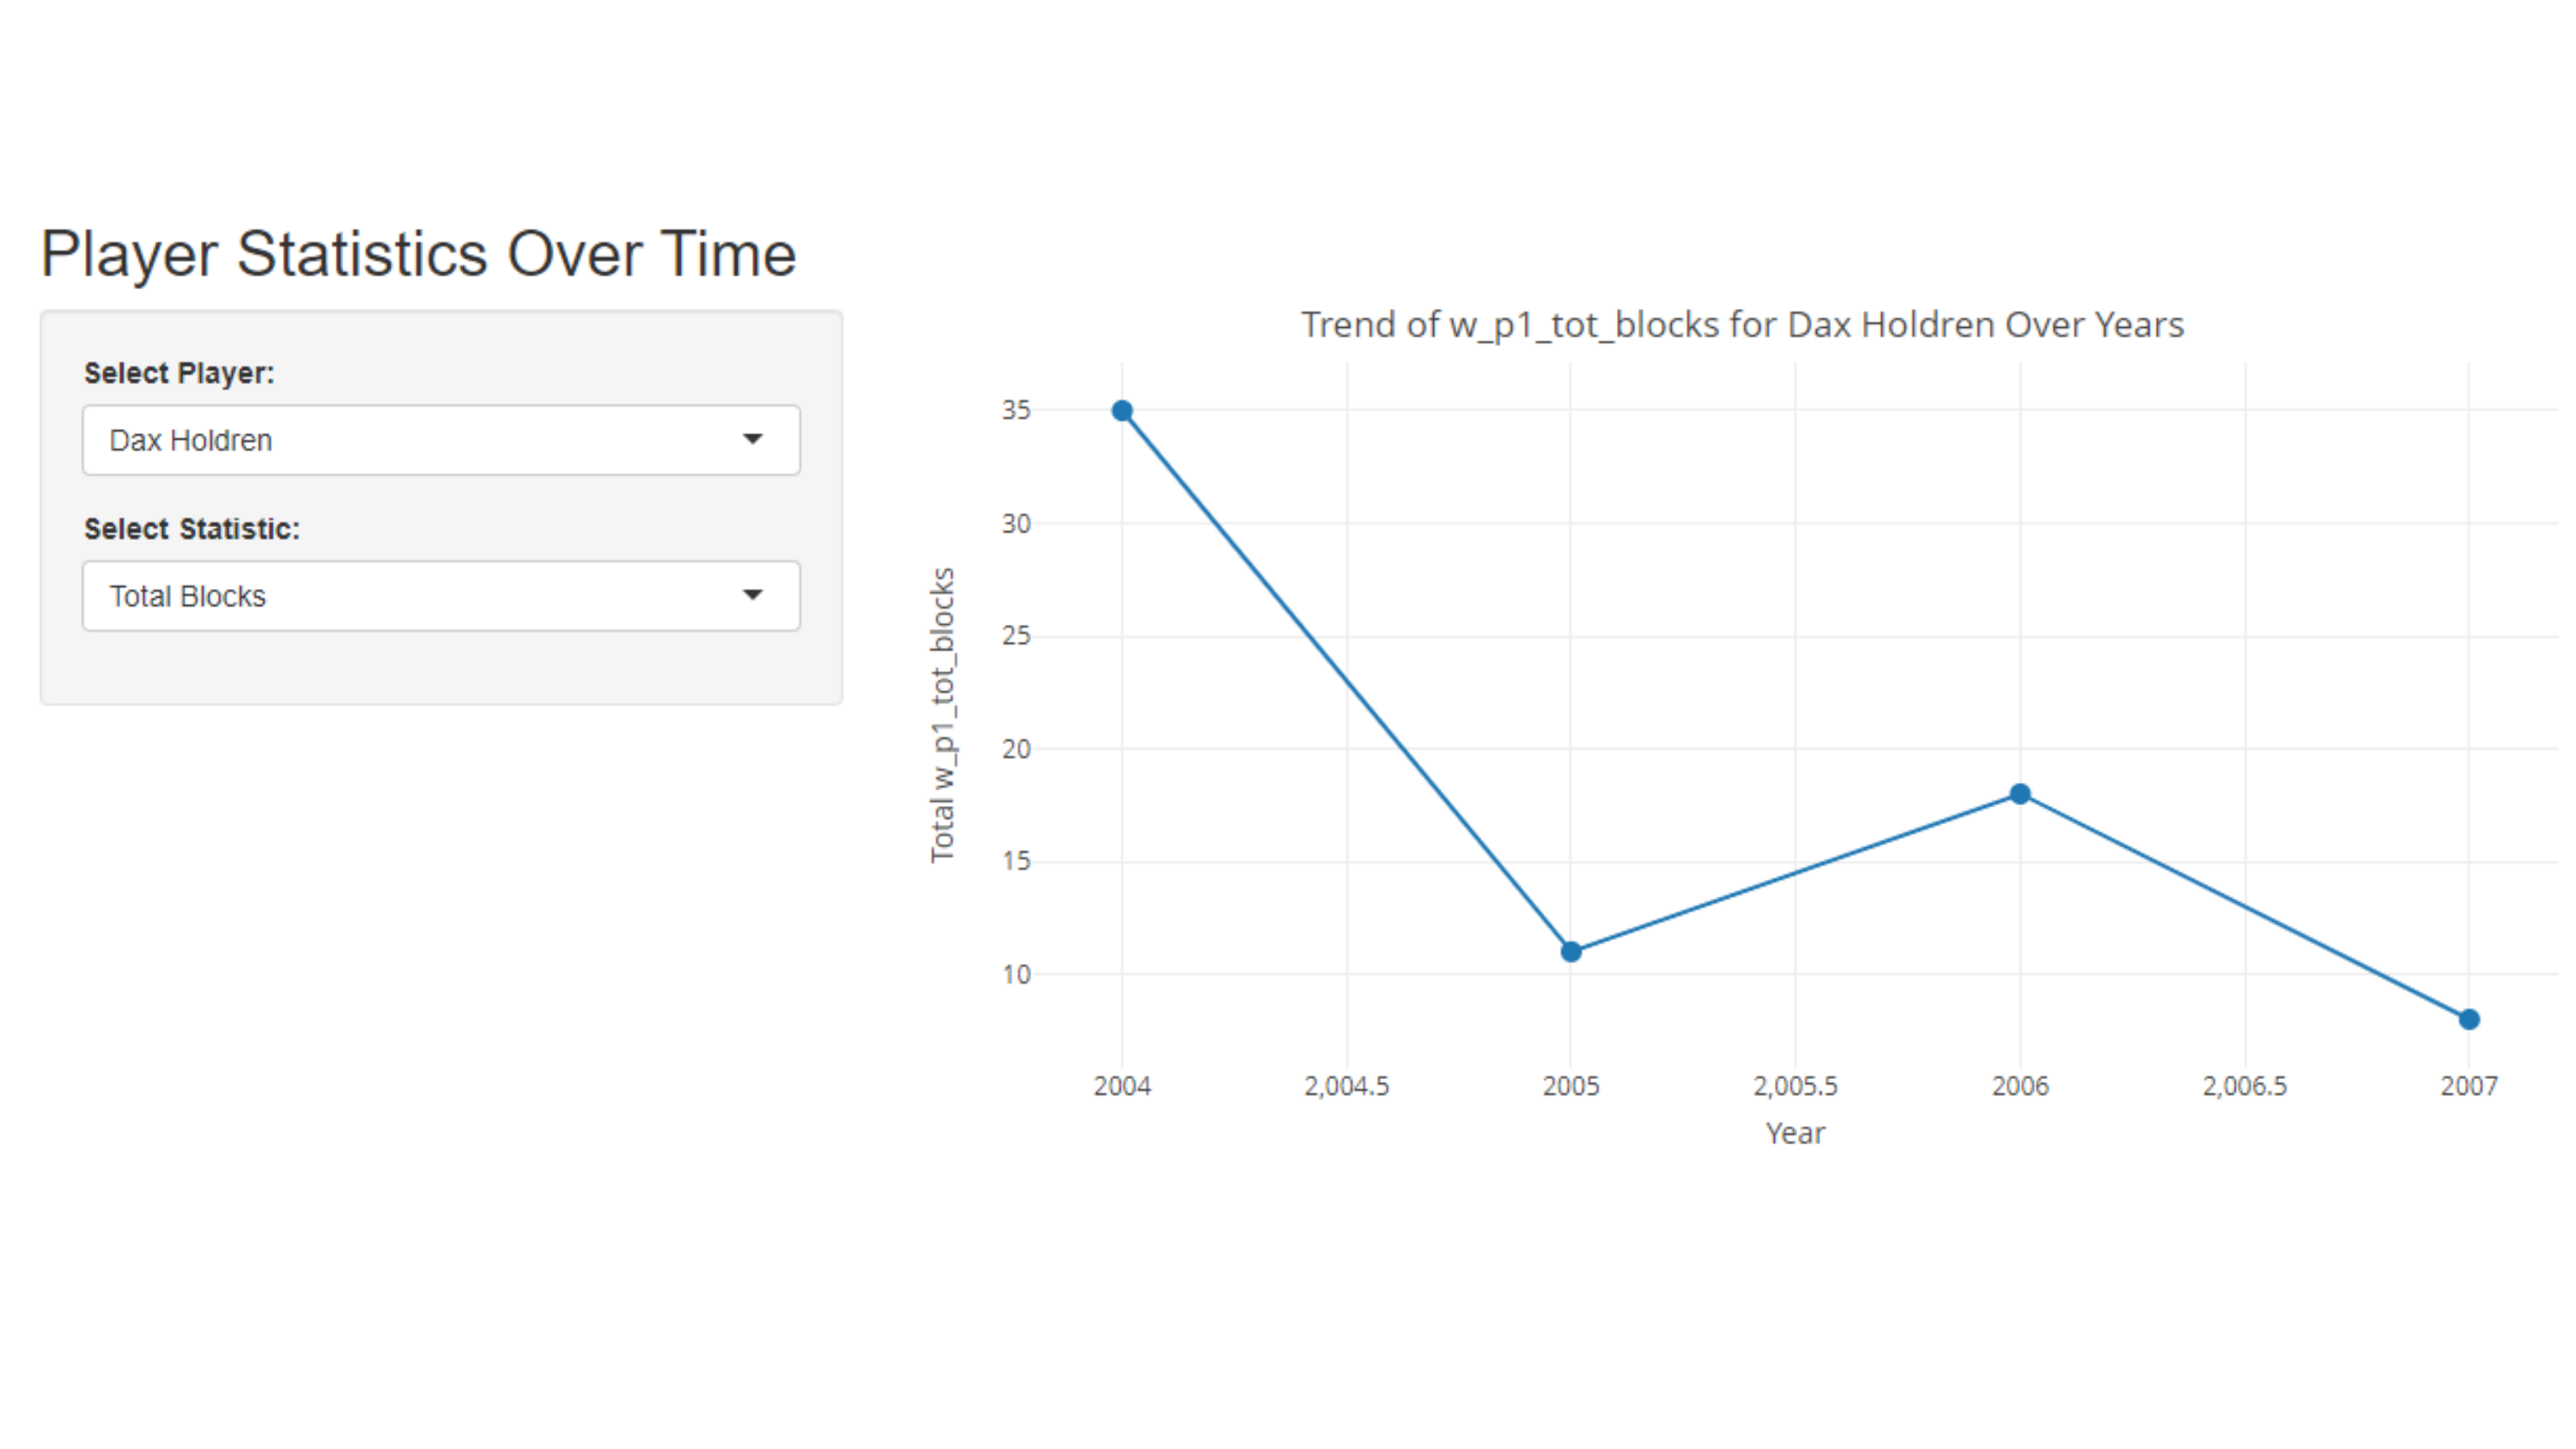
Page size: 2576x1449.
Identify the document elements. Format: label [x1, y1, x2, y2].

text_box [16, 211, 2560, 1238]
